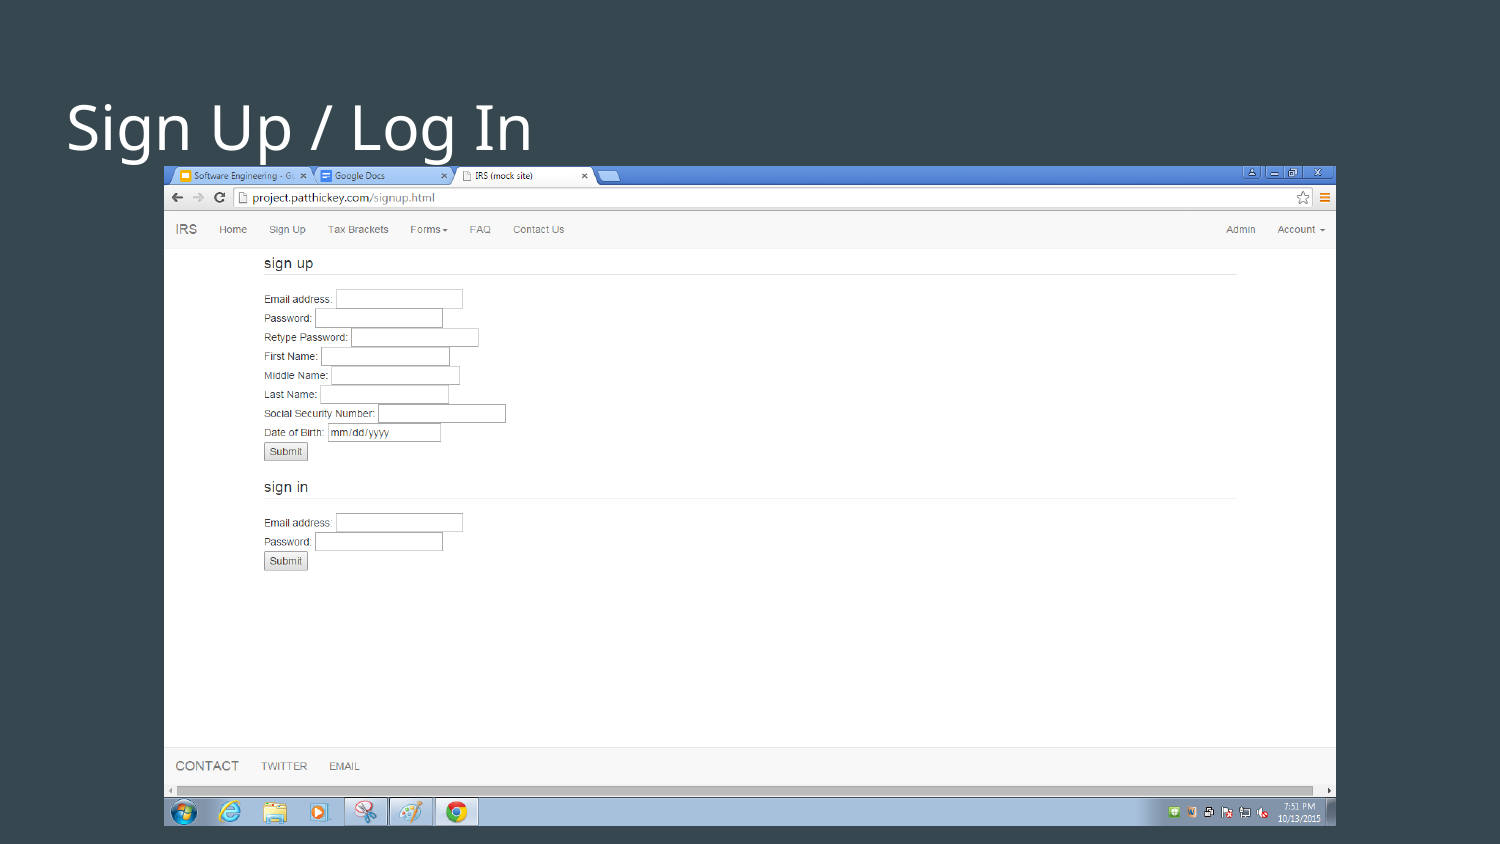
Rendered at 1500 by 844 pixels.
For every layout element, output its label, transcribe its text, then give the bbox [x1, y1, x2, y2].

title Sign Up / Log In [51, 72, 1449, 167]
picture [163, 166, 1336, 827]
